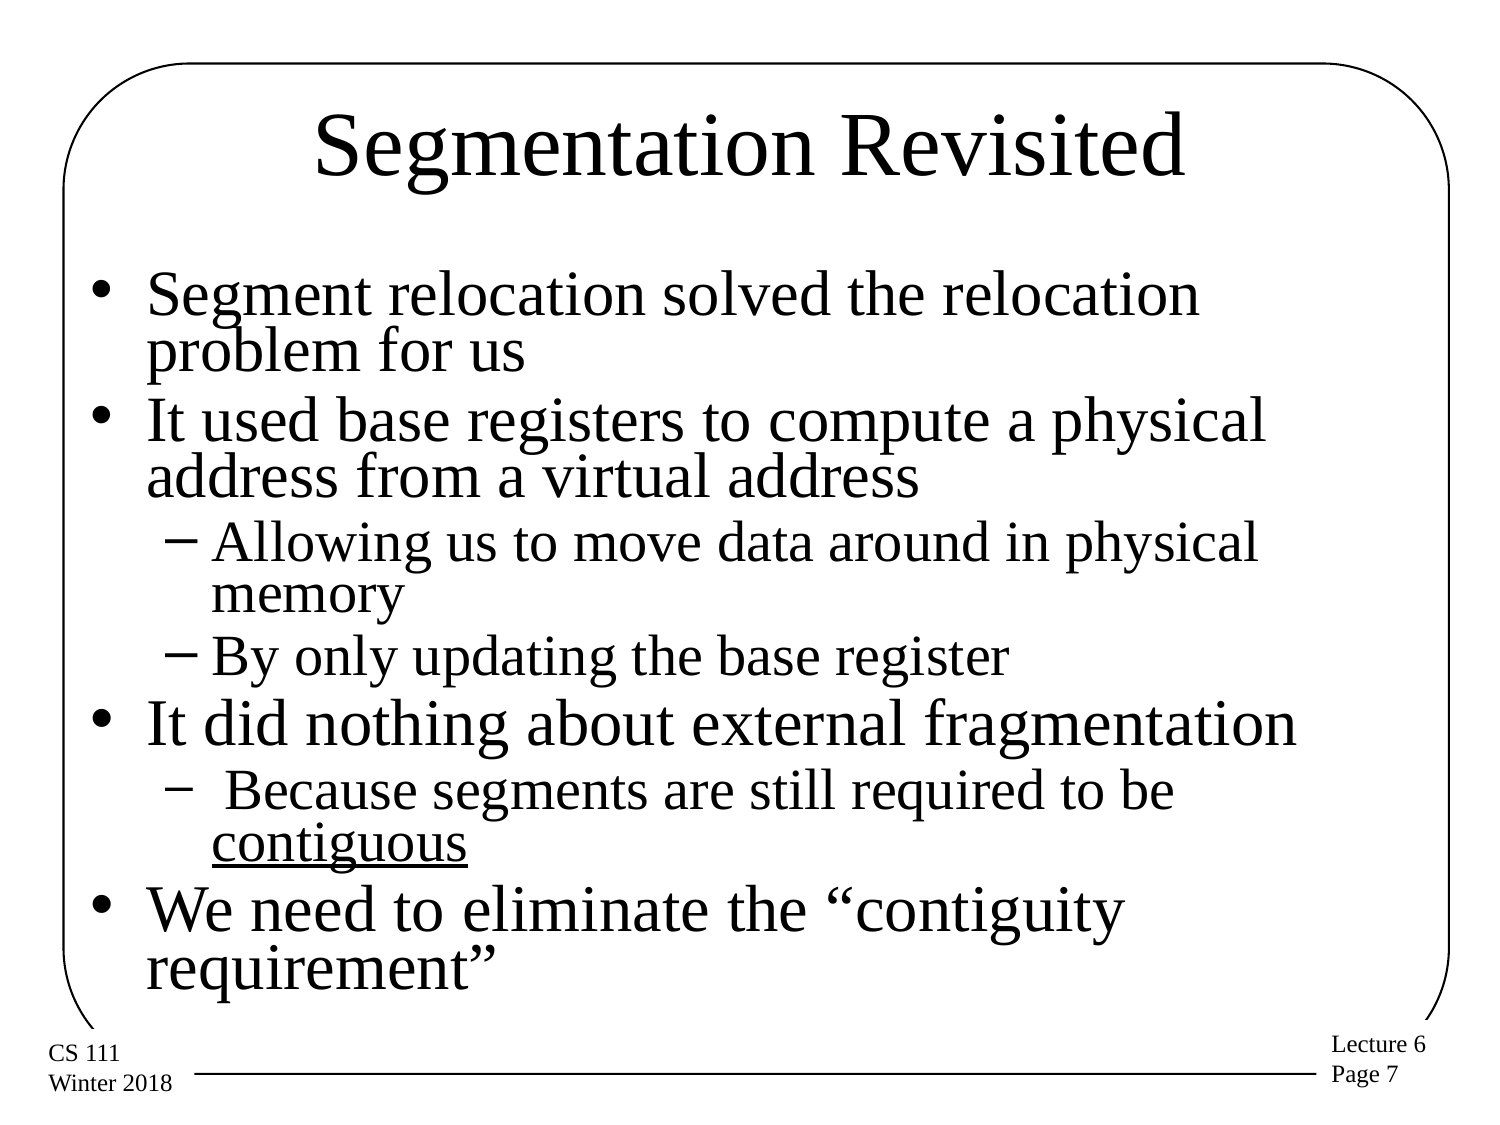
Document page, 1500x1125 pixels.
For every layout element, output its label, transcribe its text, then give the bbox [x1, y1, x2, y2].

list Segment relocation solved the relocation problem for us It used base registers to compute a physical address from a virtual address Allowing us to move data around in physical memory By only updating the base register It did nothing about external fragmentation Because segments are still required to be contiguous We need to eliminate the “contiguity requirement” [74, 262, 1426, 1006]
title Segmentation Revisited [74, 44, 1426, 233]
